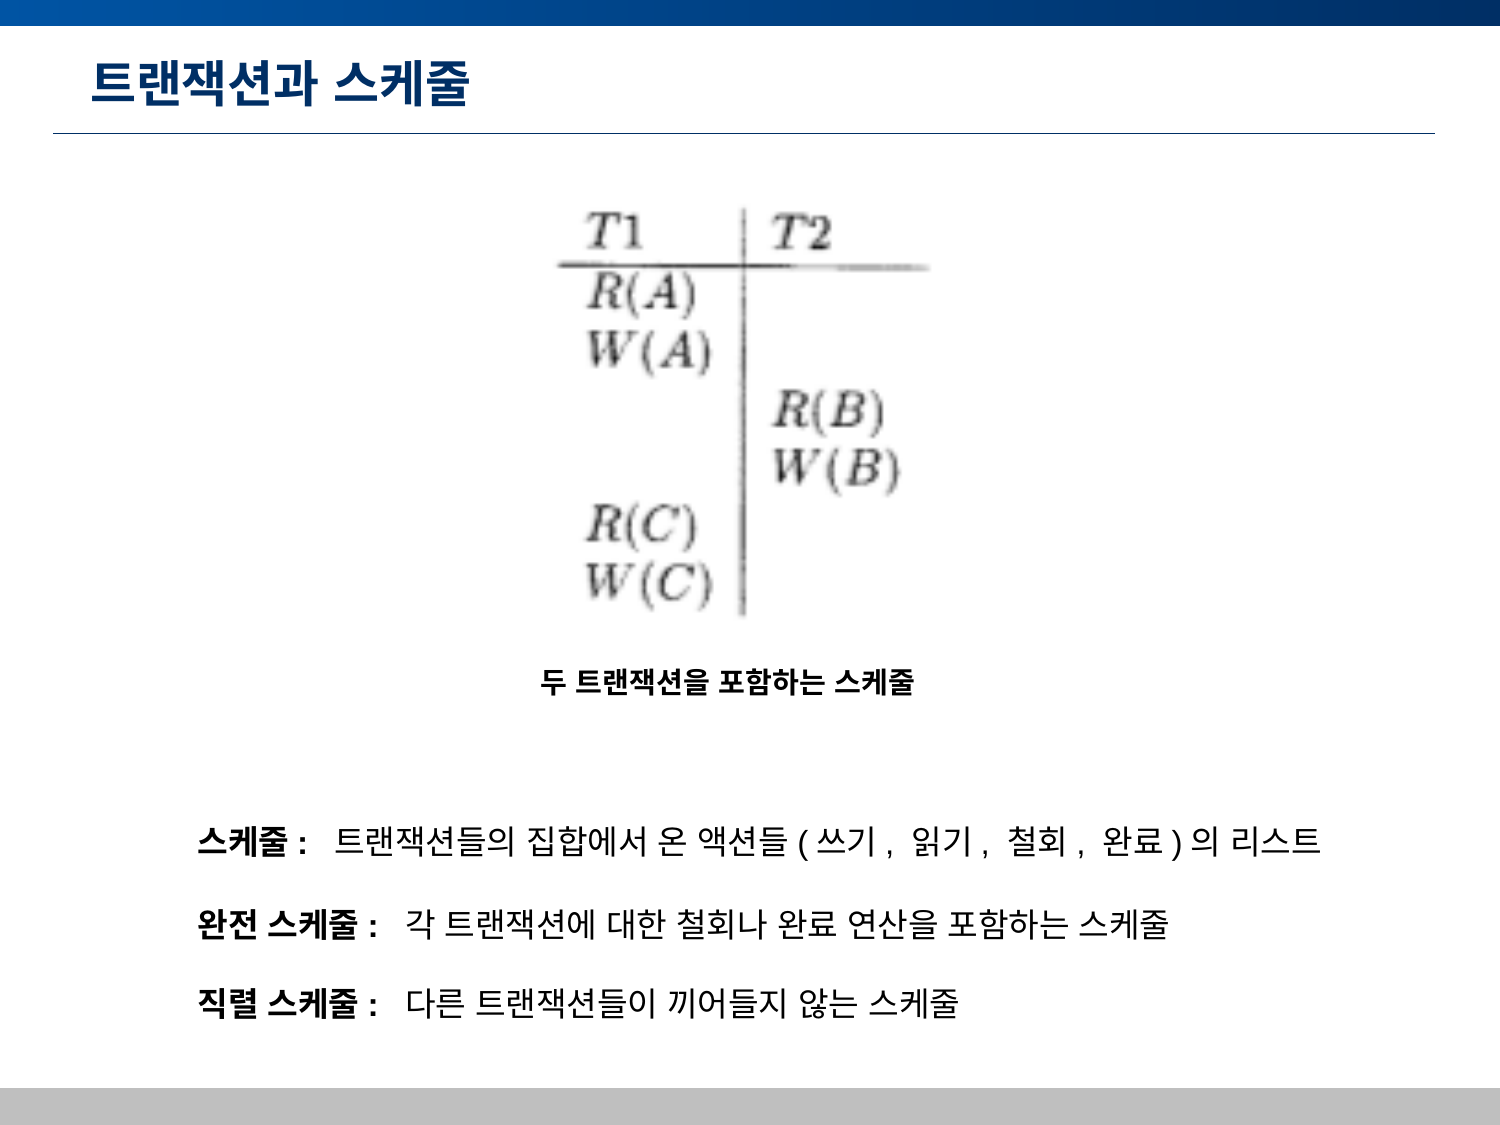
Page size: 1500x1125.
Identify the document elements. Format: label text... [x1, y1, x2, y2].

picture [547, 184, 940, 635]
text_box 직렬 스케줄: 다른 트랜잭션들이 끼어들지 않는 스케줄 [182, 975, 1069, 1031]
text_box 스케줄: 트랜잭션들의 집합에서 온 액션들(쓰기, 읽기, 철회, 완료)의 리스트 [182, 814, 1341, 869]
text_box 완전 스케줄: 각 트랜잭션에 대한 철회나 완료 연산을 포함하는 스케줄 [182, 896, 1341, 952]
title 트랜잭션과 스케줄 [75, 45, 1425, 132]
text_box 두 트랜잭션을 포함하는 스케줄 [525, 656, 999, 707]
